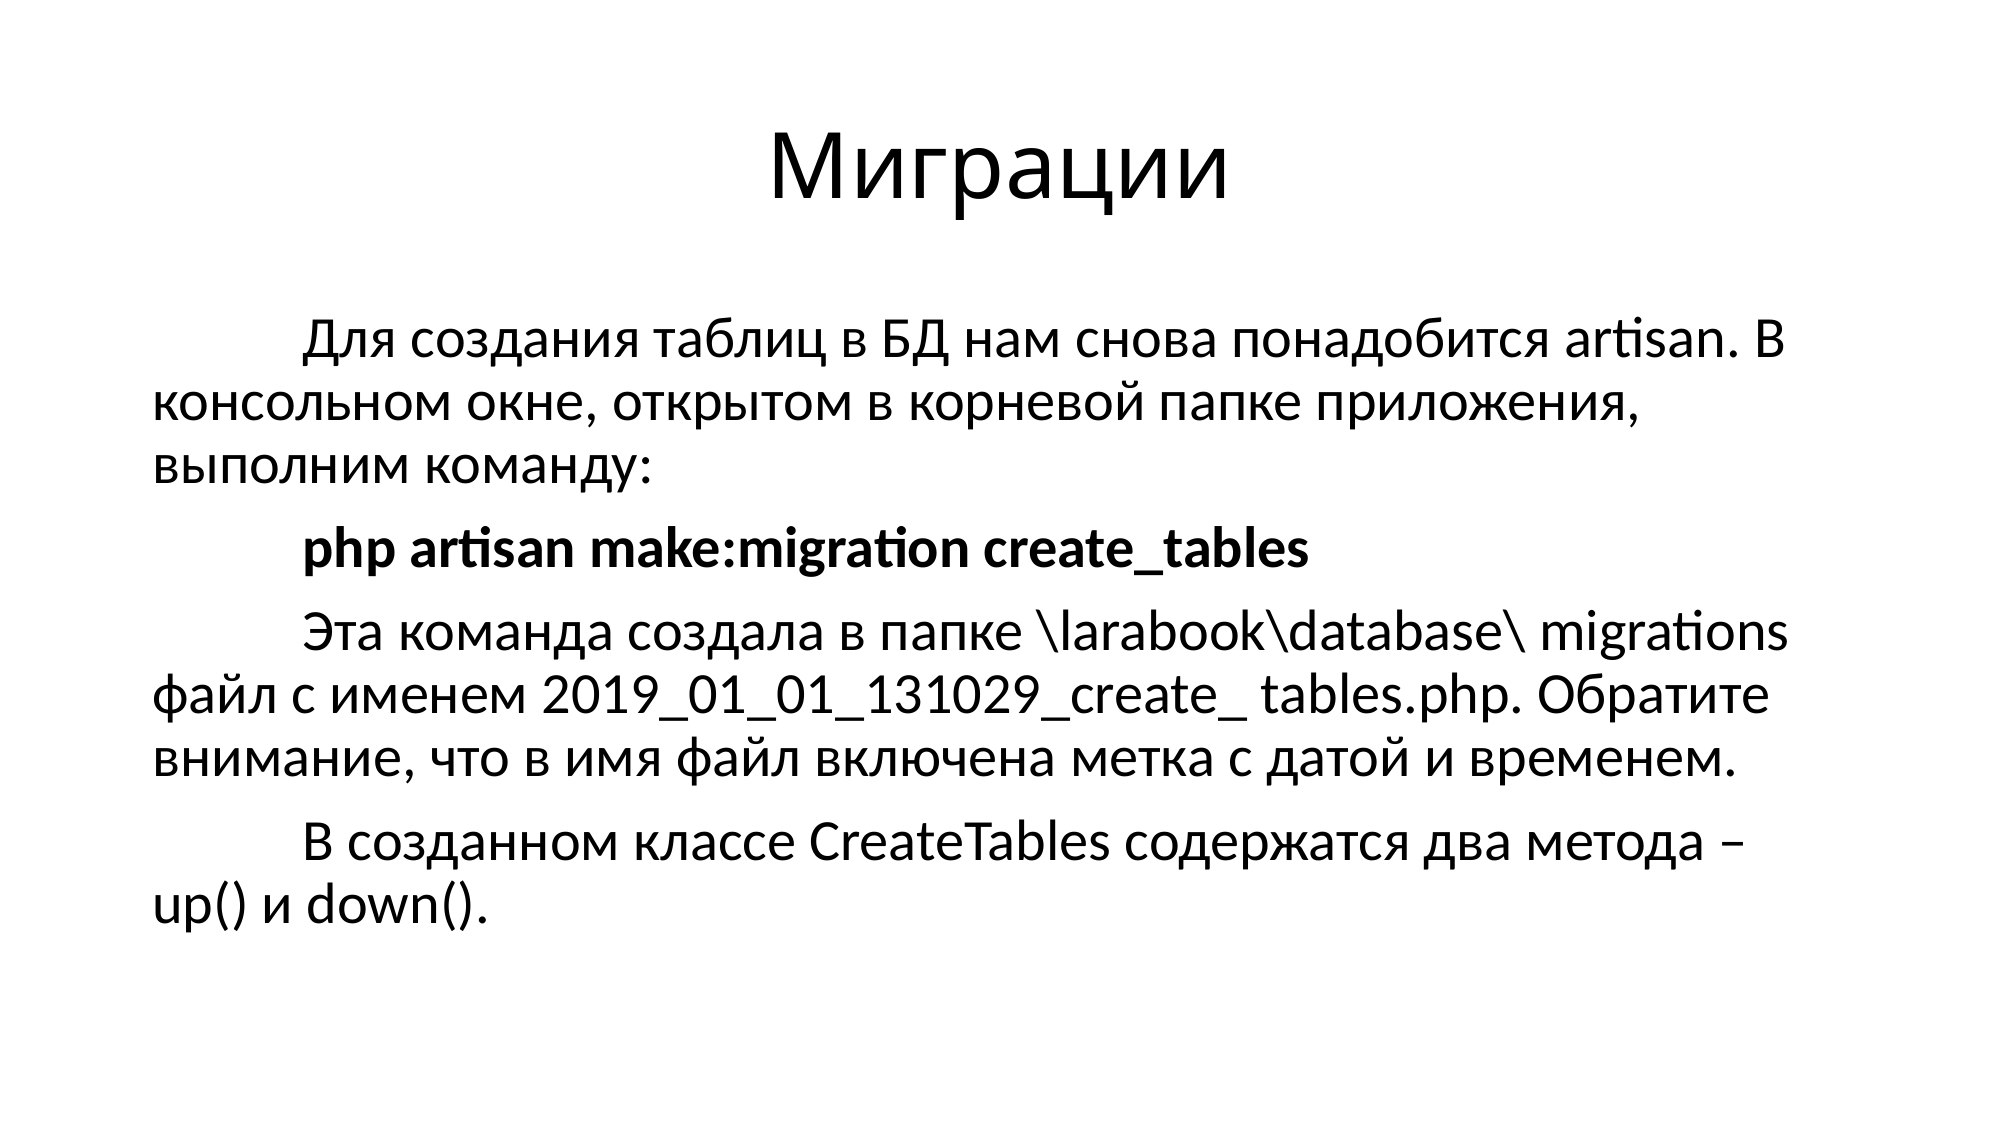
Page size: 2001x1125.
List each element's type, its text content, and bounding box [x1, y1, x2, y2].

title Миграции [137, 59, 1863, 278]
list Для создания таблиц в БД нам снова понадобится artisan. В консольном окне, открытом в корневой папке приложения, выполним команду: php artisan make:migration create_tables Эта команда создала в папке \larabook\database\ migrations файл с именем 2019_01_01_131029_create_ tables.php. Обратите внимание, что в имя файл включена метка с датой и временем. В созданном классе CreateTables содержатся два метода – up() и down(). [137, 299, 1863, 1014]
